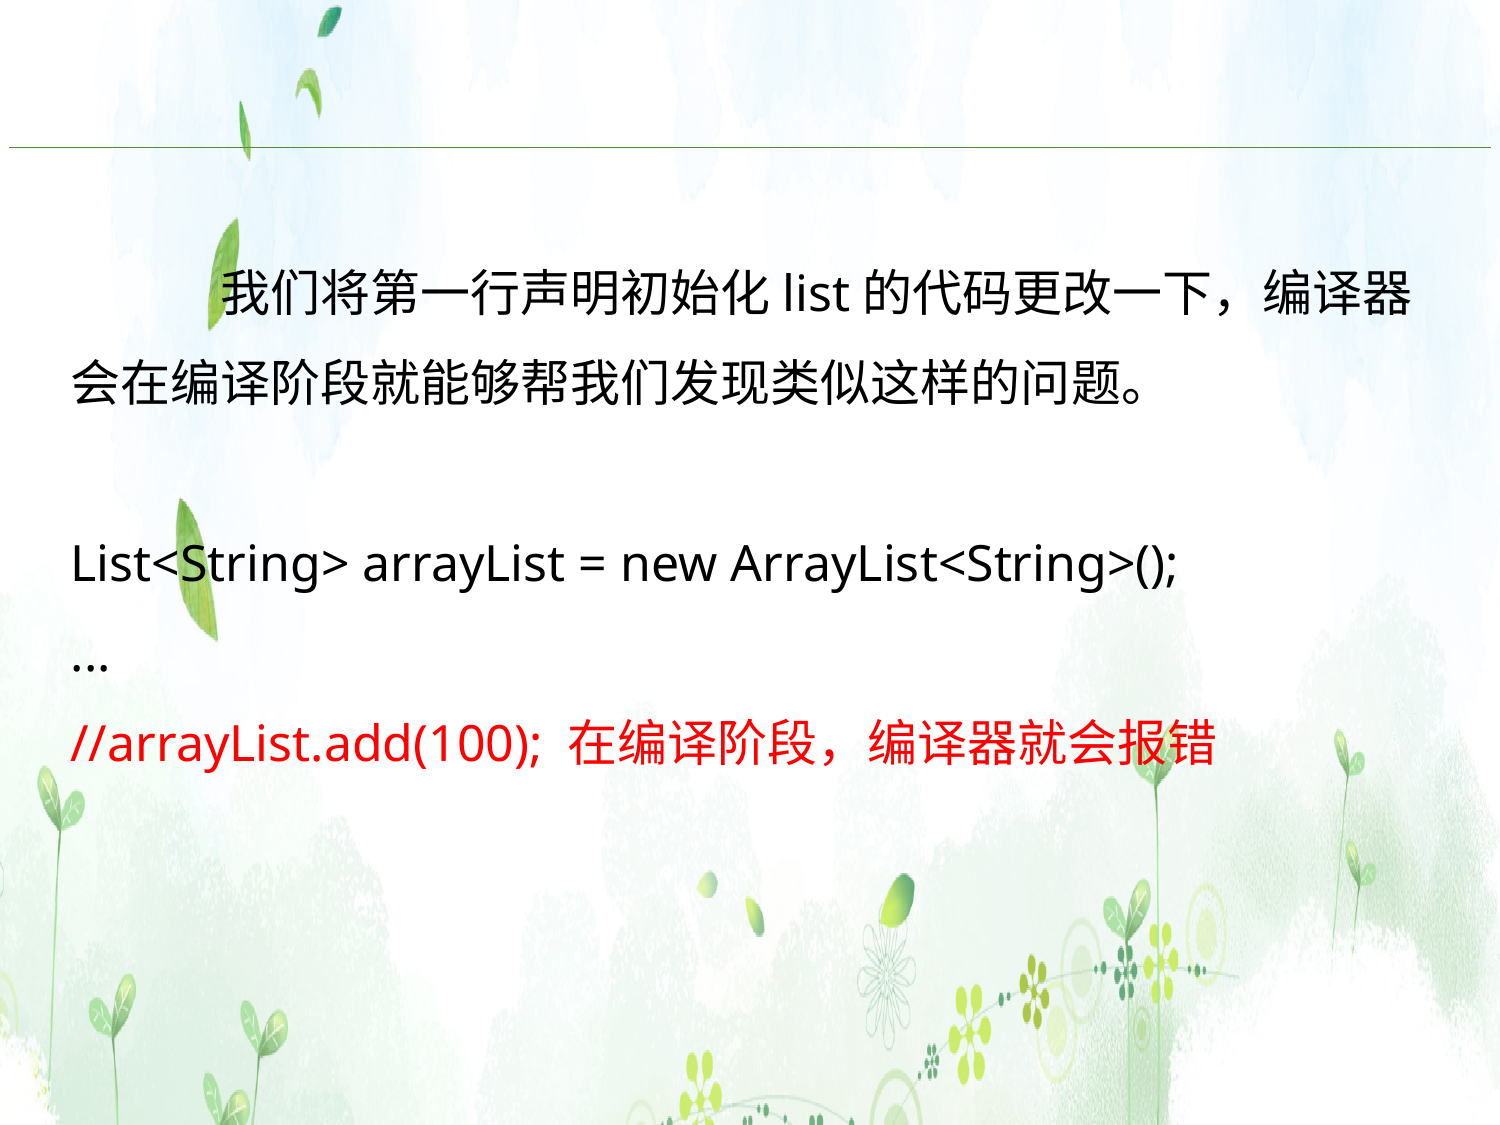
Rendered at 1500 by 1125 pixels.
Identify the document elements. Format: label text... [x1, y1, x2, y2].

text_box 我们将第一行声明初始化list的代码更改一下，编译器会在编译阶段就能够帮我们发现类似这样的问题。 List<String> arrayList = new ArrayList<String>(); ... //arrayList.add(100); 在编译阶段，编译器就会报错 [55, 224, 1468, 870]
picture [0, 0, 1500, 1125]
